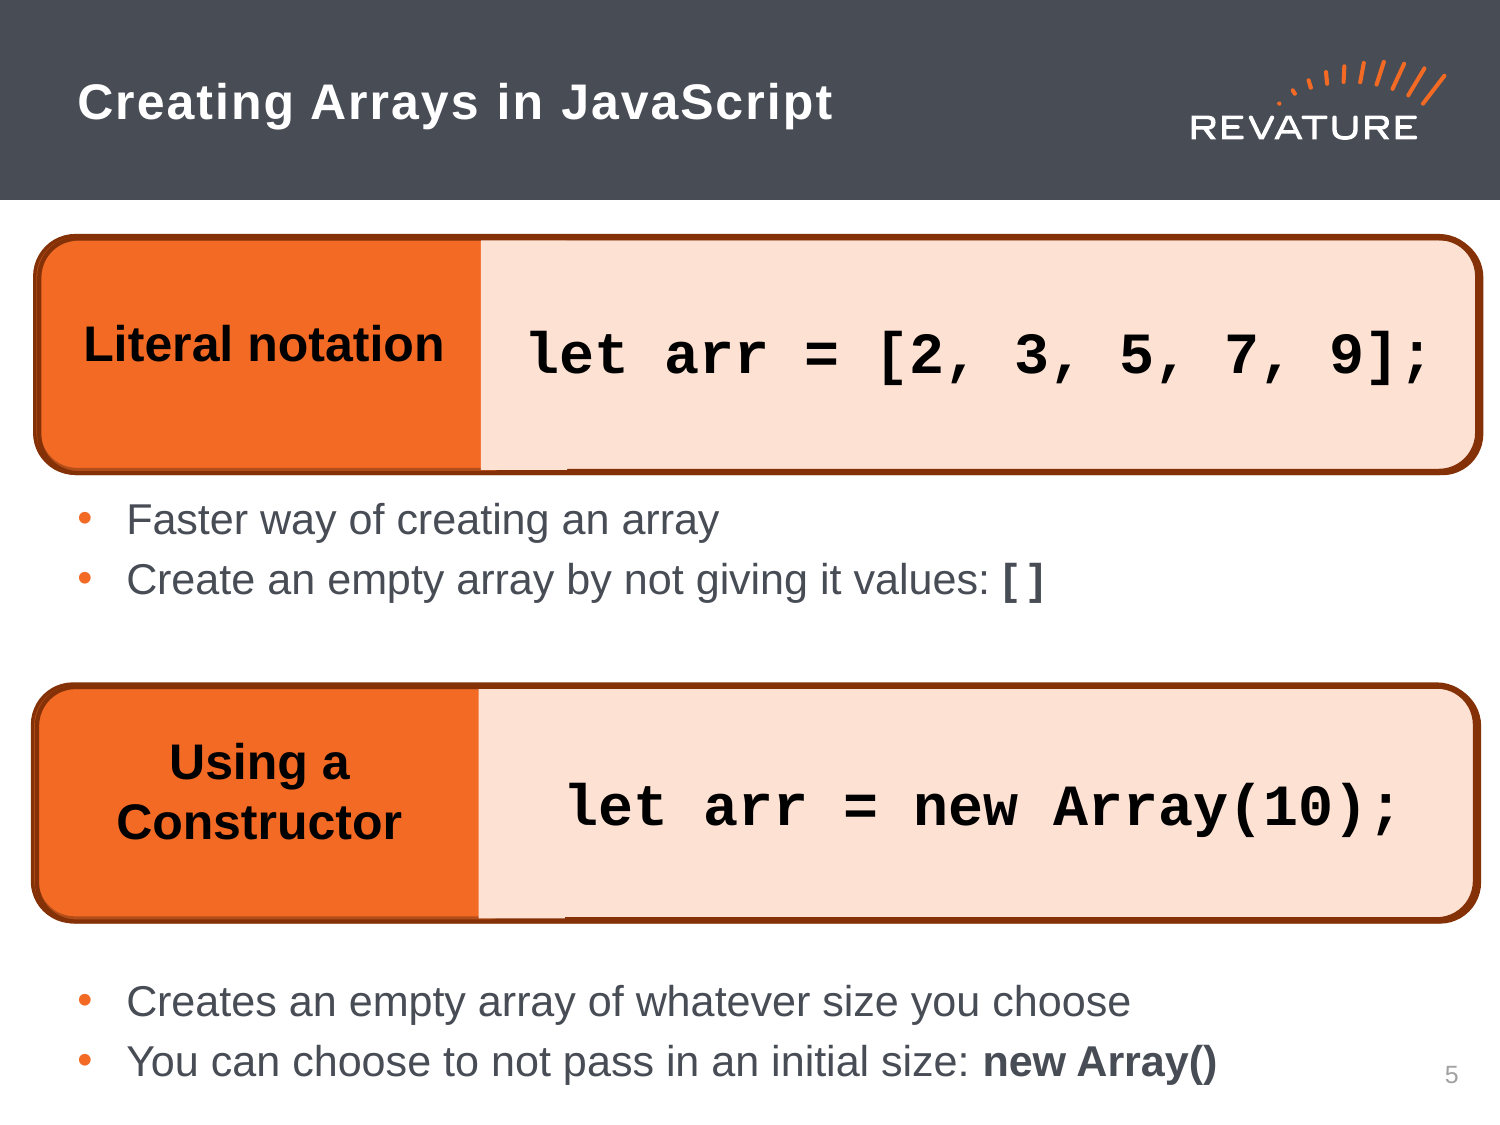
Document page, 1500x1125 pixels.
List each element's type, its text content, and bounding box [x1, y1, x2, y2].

list Faster way of creating an array Create an empty array by not giving it values: [ ] Creates an empty array of whatever size you choose You can choose to not pass in an initial size: new Array() [62, 473, 1438, 684]
text_box [37, 236, 1484, 476]
title Creating Arrays in JavaScript [62, 0, 1084, 200]
list Faster way of creating an array Create an empty array by not giving it values: [ ] Creates an empty array of whatever size you choose You can choose to not pass in an initial size: new Array() [62, 922, 1438, 1104]
text_box [34, 234, 1448, 470]
text_box [31, 683, 1444, 916]
slide_number 4 [1332, 1043, 1474, 1104]
text_box [34, 684, 1482, 924]
